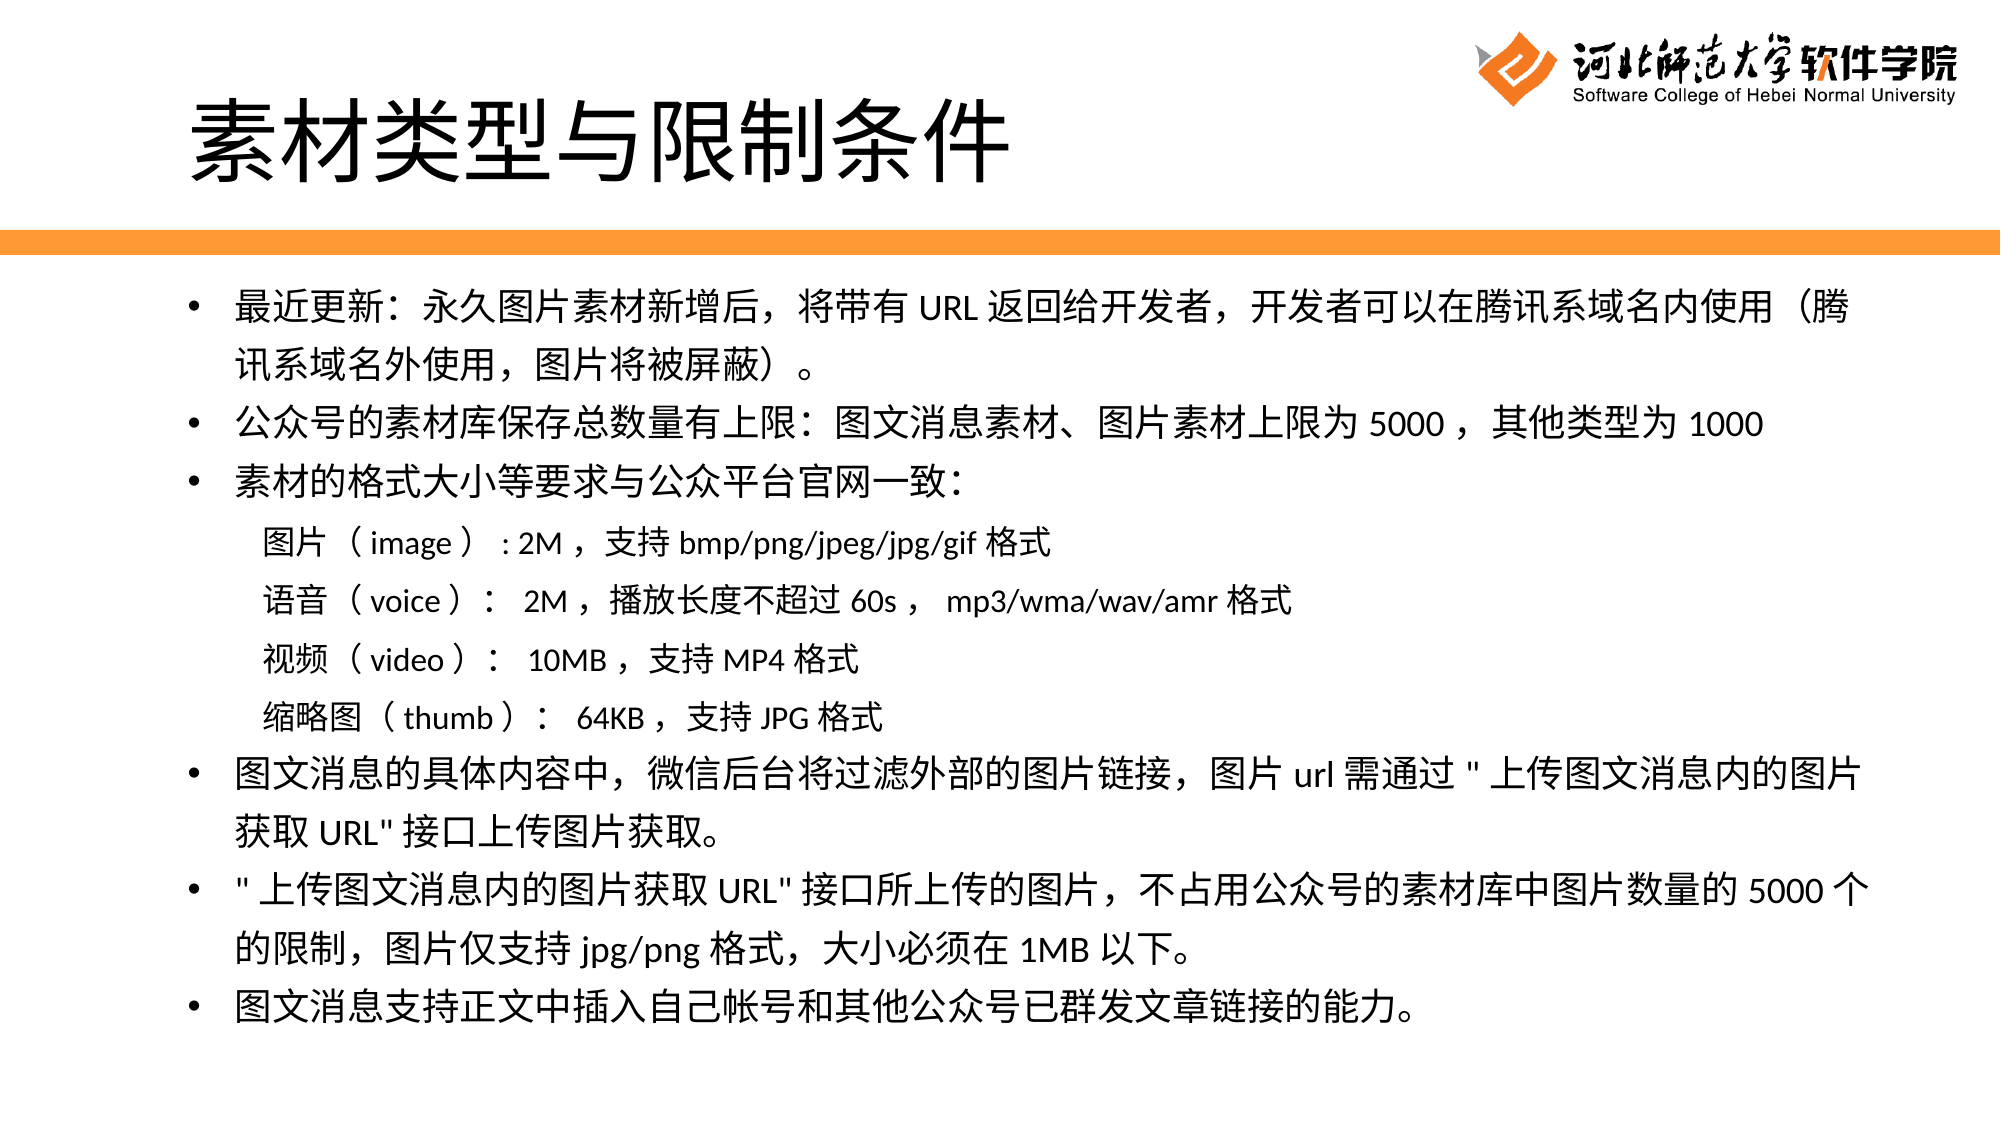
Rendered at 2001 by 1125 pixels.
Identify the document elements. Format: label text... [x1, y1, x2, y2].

picture [1475, 31, 1957, 107]
text_box 最近更新：永久图片素材新增后，将带有URL返回给开发者，开发者可以在腾讯系域名内使用（腾讯系域名外使用，图片将被屏蔽）。 公众号的素材库保存总数量有上限：图文消息素材、图片素材上限为5000，其他类型为1000 素材的格式大小等要求与公众平台官网一致： 图片（image）: 2M，支持bmp/png/jpeg/jpg/gif格式 语音（voice）：2M，播放长度不超过60s，mp3/wma/wav/amr格式 视频（video）：10MB，支持MP4格式 缩略图（thumb）：64KB，支持JPG格式 图文消息的具体内容中，微信后台将过滤外部的图片链接，图片url需通过"上传图文消息内的图片获取URL"接口上传图片获取。 "上传图文消息内的图片获取URL"接口所上传的图片，不占用公众号的素材库中图片数量的5000个的限制，图片仅支持jpg/png格式，大小必须在1MB以下。 图文消息支持正文中插入自己帐号和其他公众号已群发文章链接的能力。 [172, 262, 1902, 1036]
list 素材类型与限制条件 [172, 89, 1152, 202]
